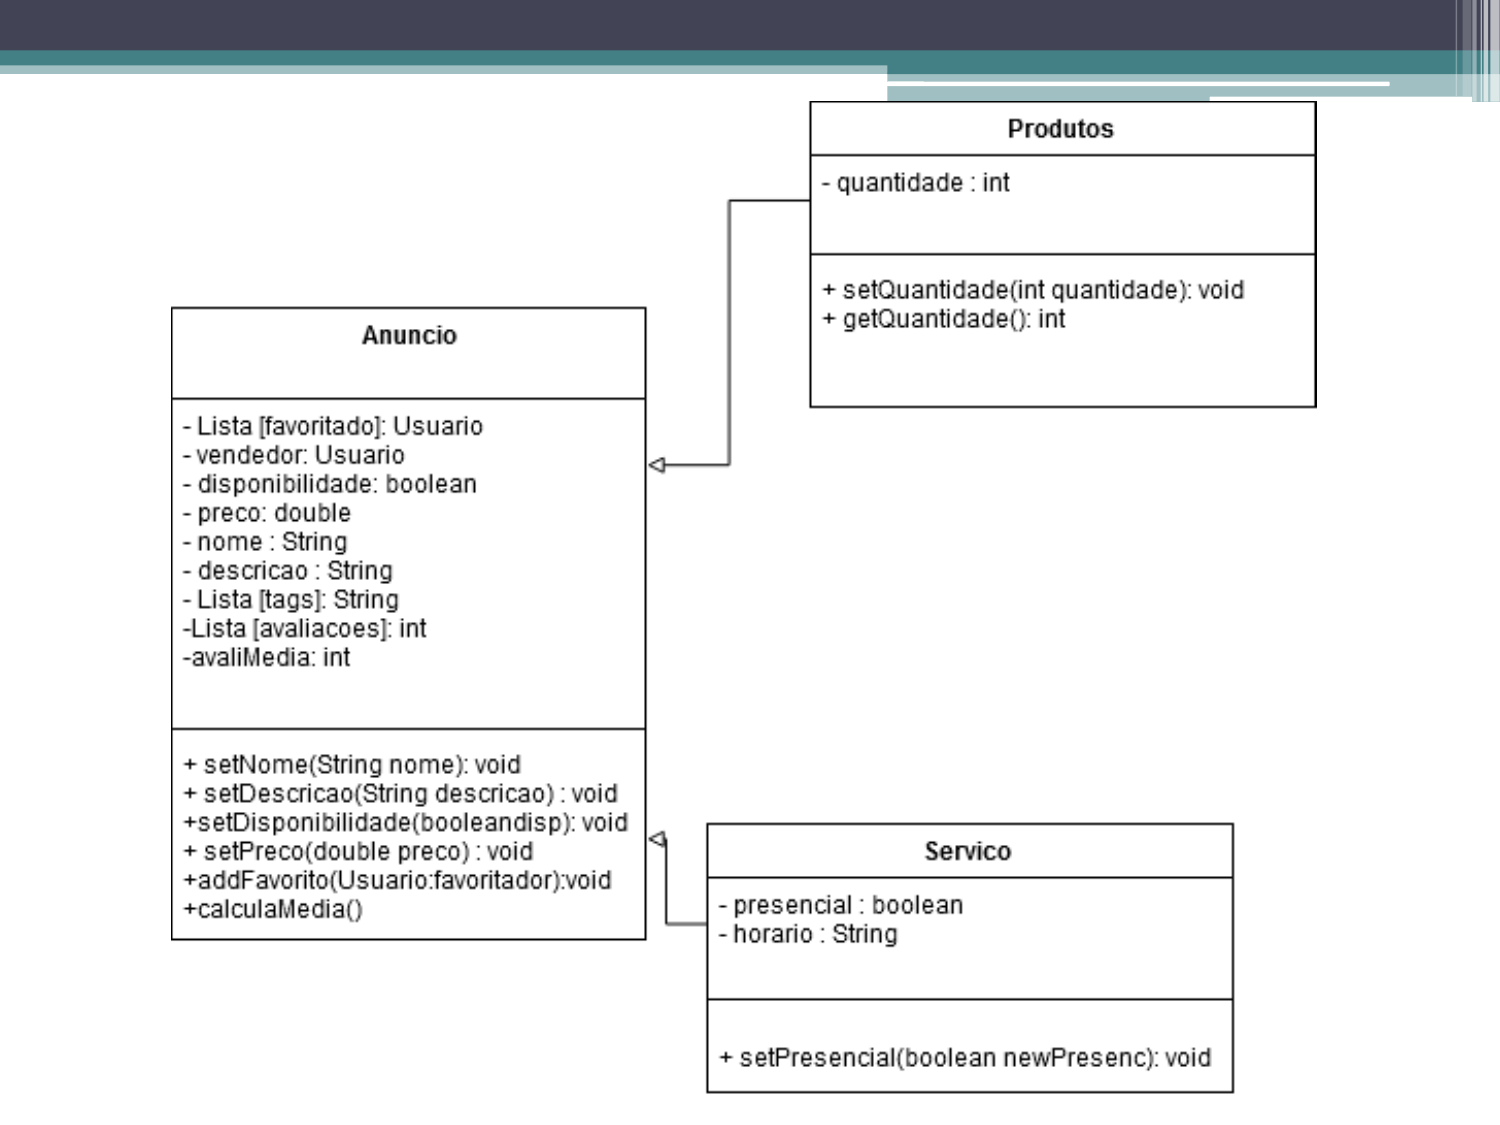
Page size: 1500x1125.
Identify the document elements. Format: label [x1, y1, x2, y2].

picture [170, 101, 1318, 1100]
